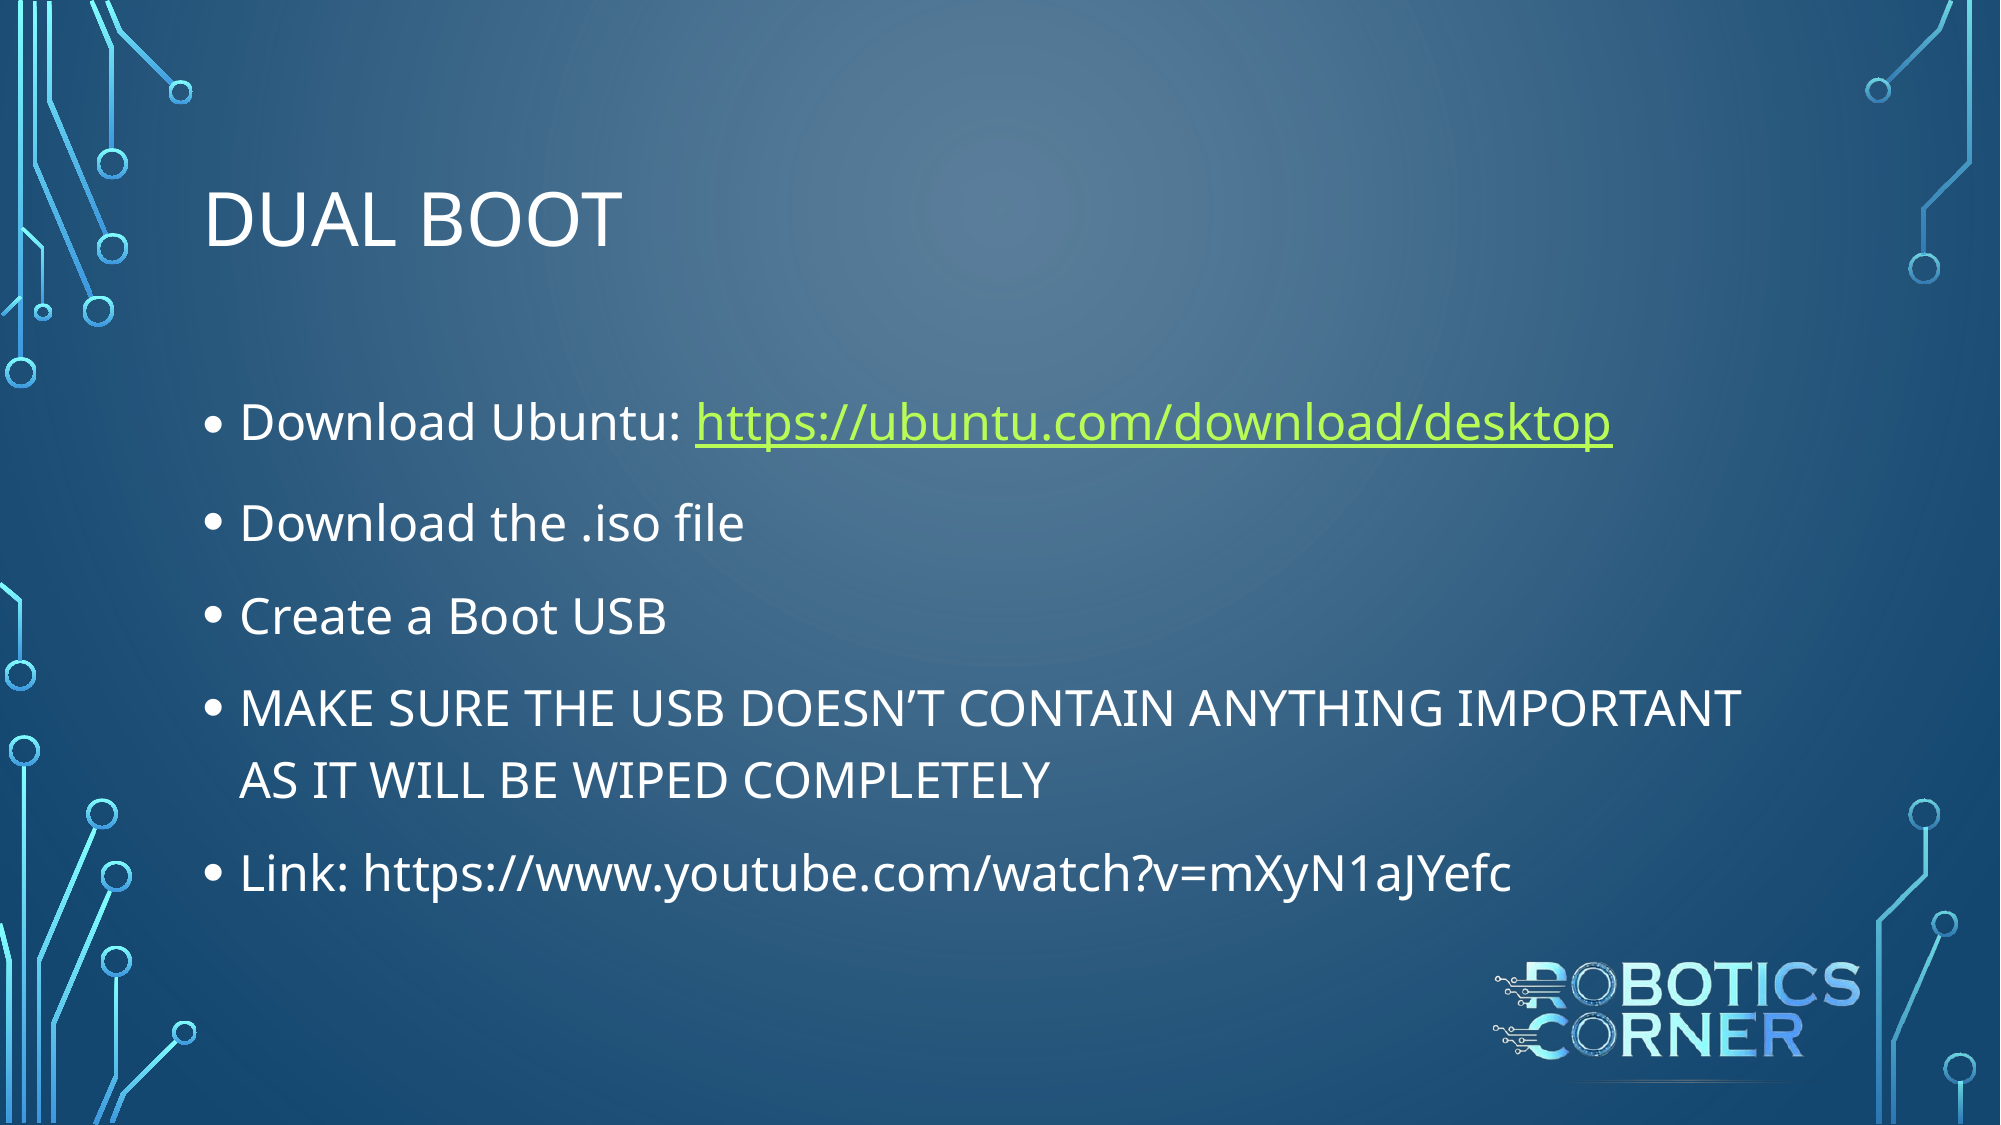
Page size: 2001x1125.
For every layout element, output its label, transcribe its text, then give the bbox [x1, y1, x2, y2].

list Download Ubuntu: https://ubuntu.com/download/desktop Download the .iso file Create a Boot USB MAKE SURE THE USB DOESN’T CONTAIN ANYTHING IMPORTANT AS IT WILL BE WIPED COMPLETELY Link: https://www.youtube.com/watch?v=mXyN1aJYefc [187, 369, 1813, 950]
picture [1314, 868, 2001, 1125]
title DUAL BOOT [187, 101, 1813, 344]
